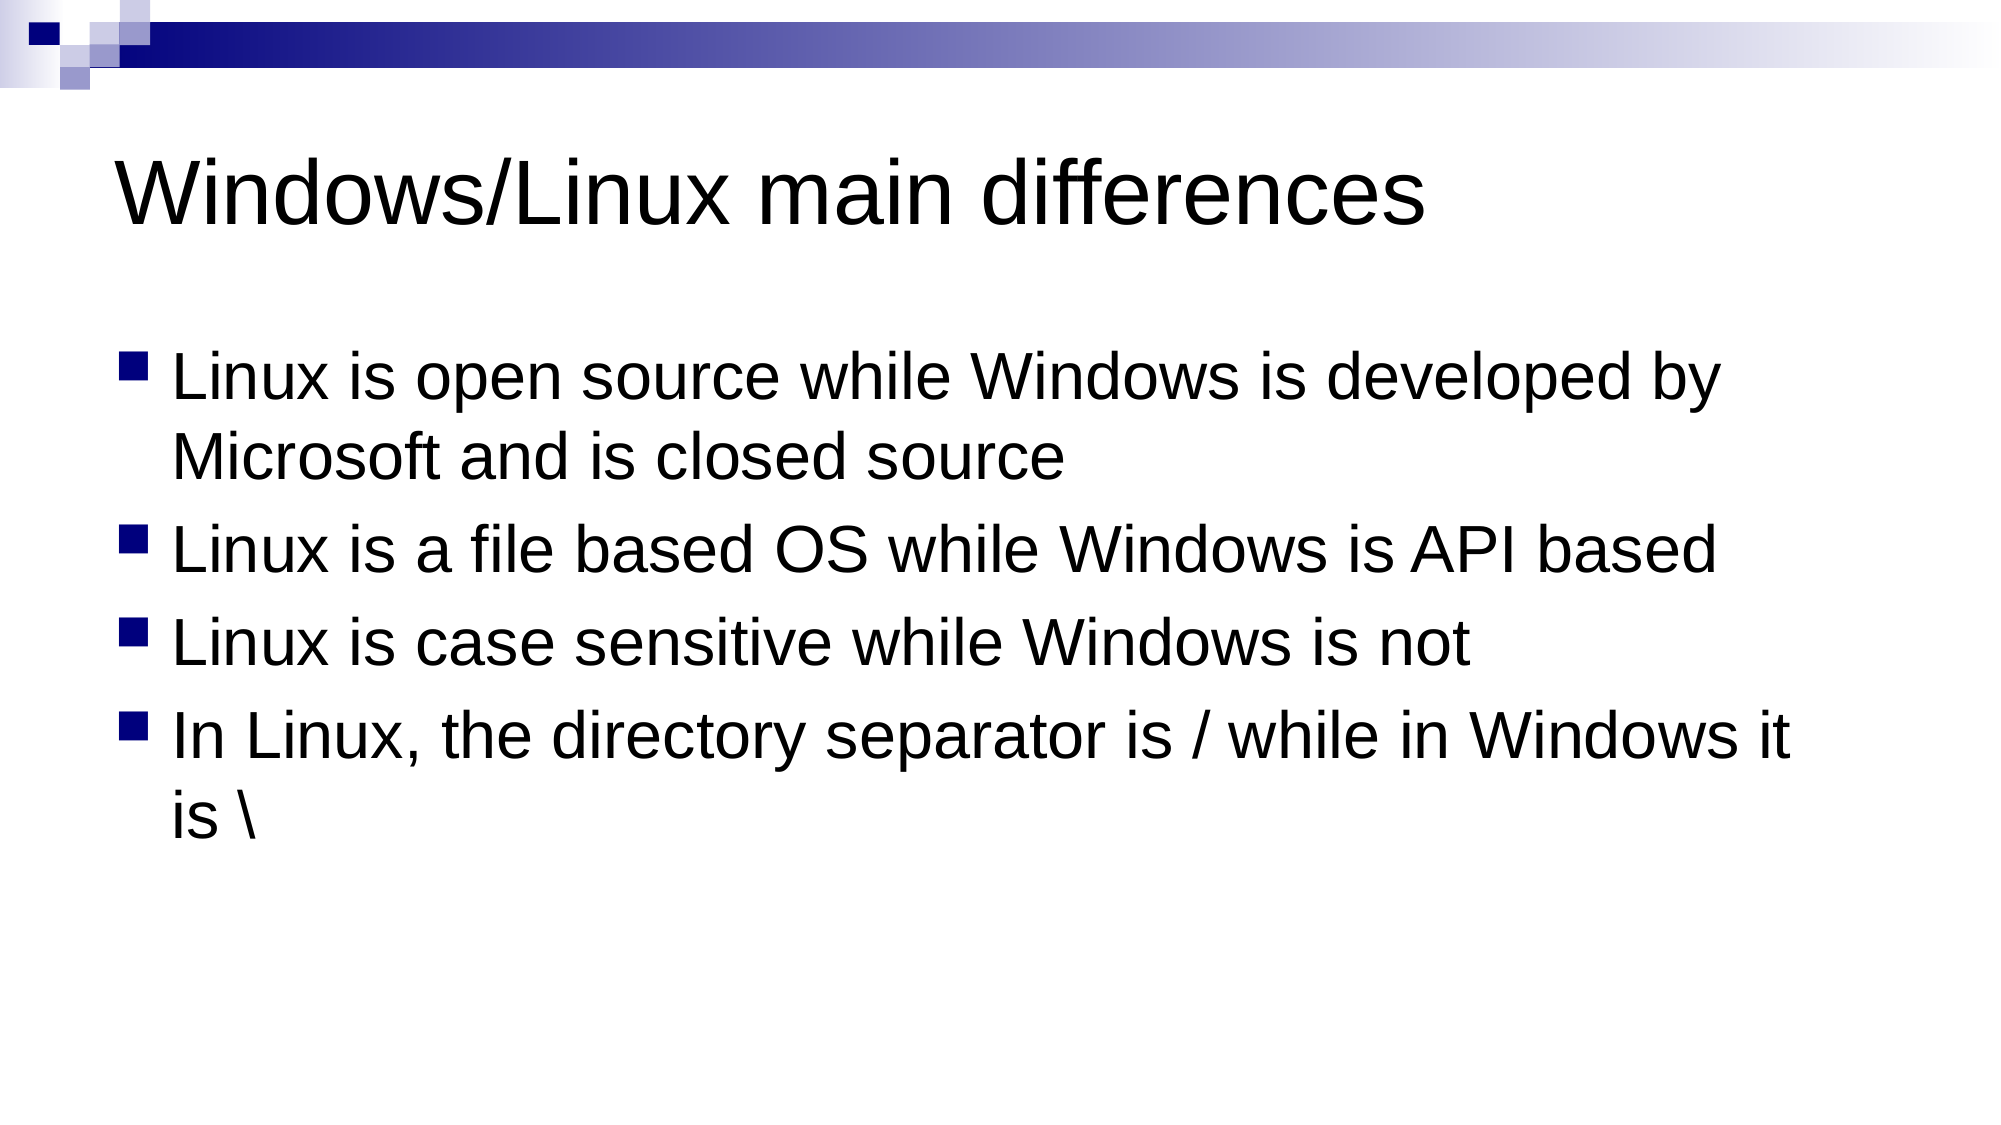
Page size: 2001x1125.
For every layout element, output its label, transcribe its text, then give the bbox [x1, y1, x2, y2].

list Linux is open source while Windows is developed by Microsoft and is closed source Linux is a file based OS while Windows is API based Linux is case sensitive while Windows is not In Linux, the directory separator is / while in Windows it is \ [99, 324, 1900, 963]
title Windows/Linux main differences [99, 75, 1900, 300]
